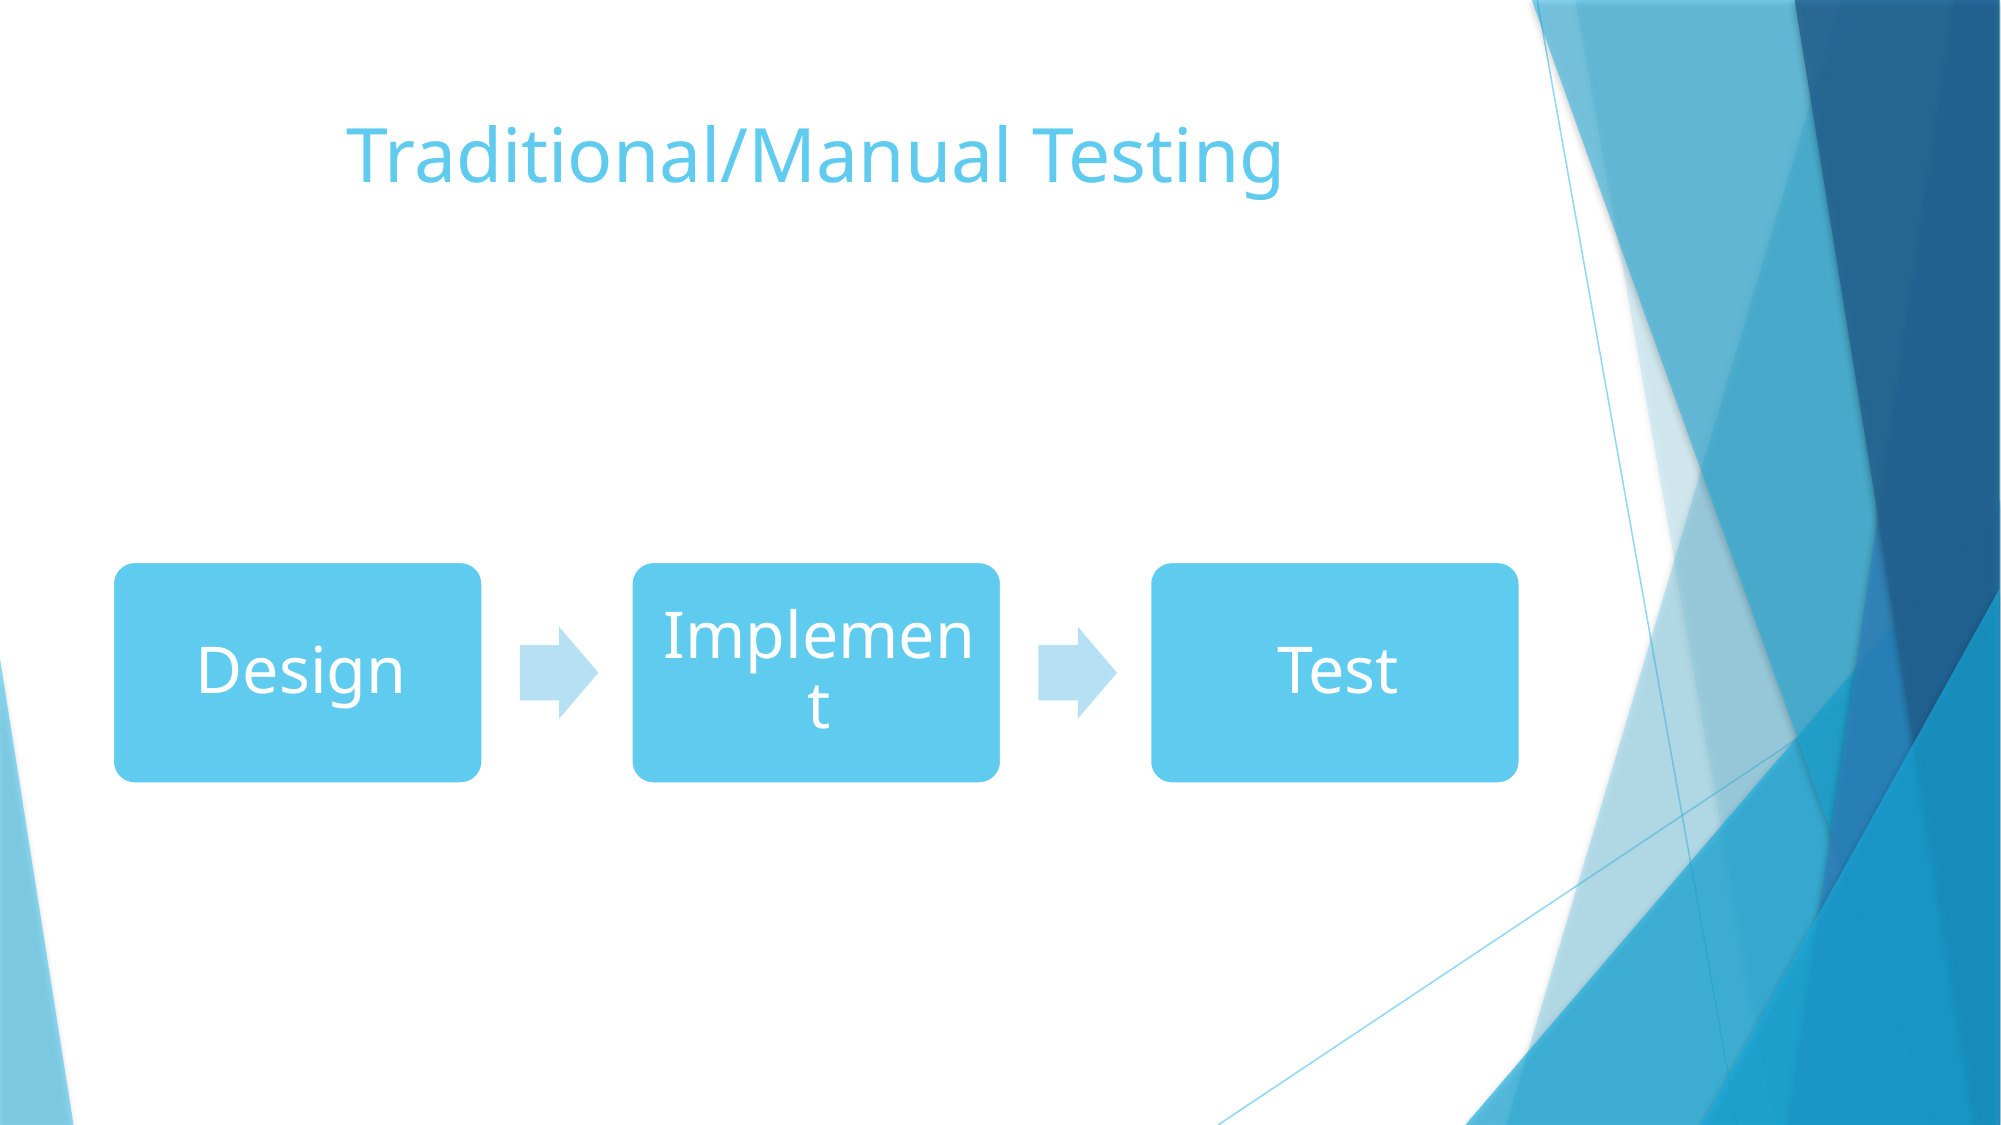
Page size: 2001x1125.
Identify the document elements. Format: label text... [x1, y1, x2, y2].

title Traditional/Manual Testing [111, 99, 1522, 317]
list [110, 353, 1522, 992]
